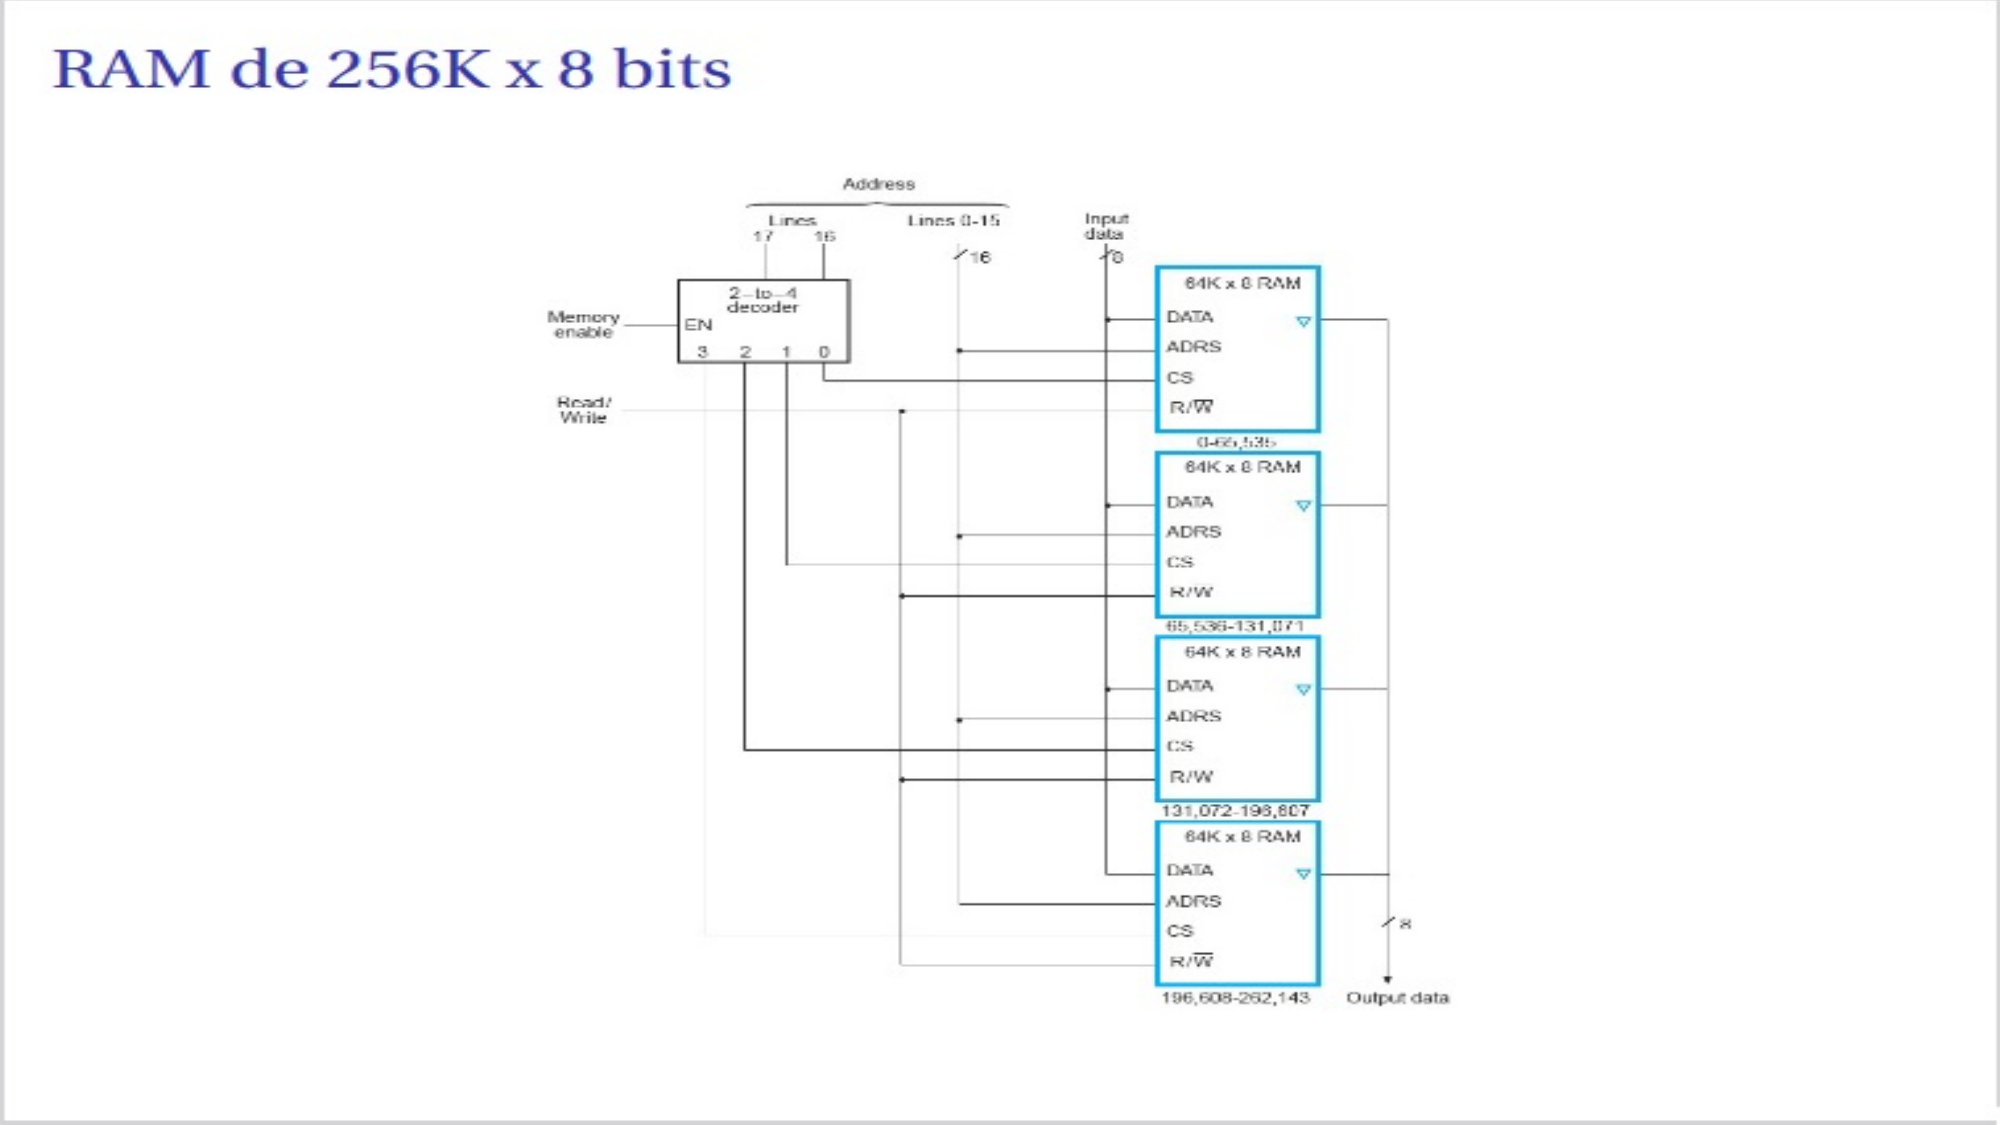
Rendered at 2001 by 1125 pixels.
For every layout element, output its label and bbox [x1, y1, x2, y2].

list [0, 0, 2000, 1125]
